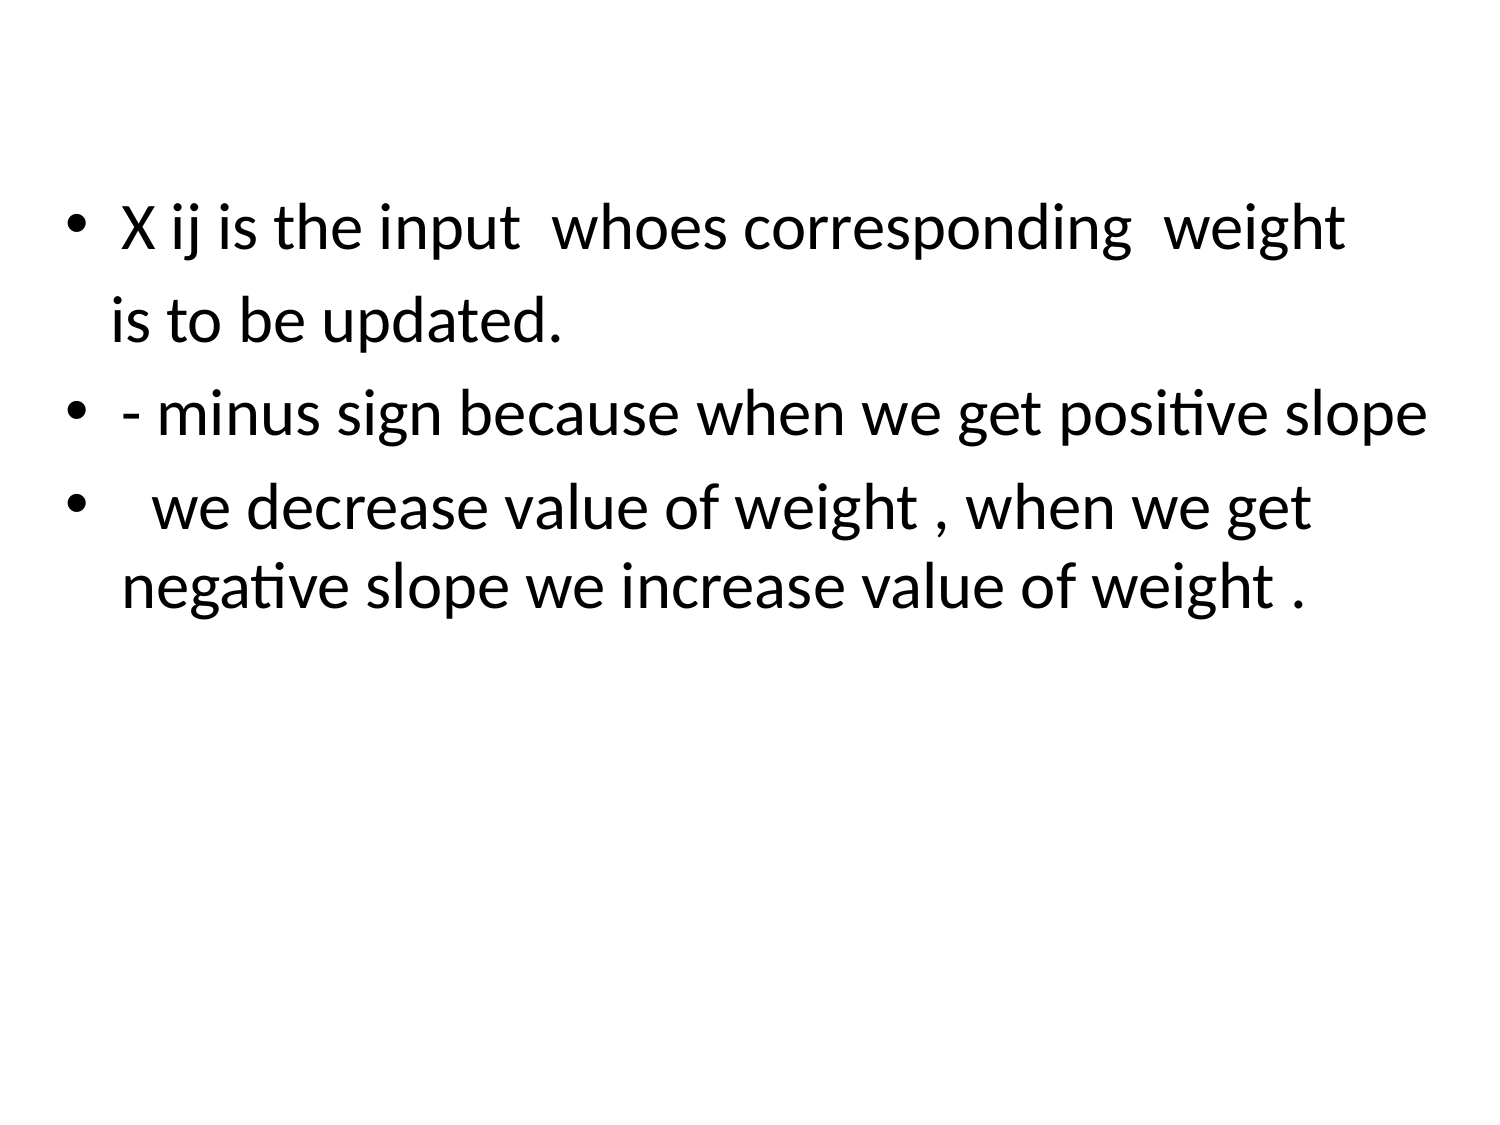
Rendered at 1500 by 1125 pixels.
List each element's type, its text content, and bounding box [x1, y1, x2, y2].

list X ij is the input whoes corresponding weight is to be updated. - minus sign because when we get positive slope we decrease value of weight , when we get negative slope we increase value of weight . [50, 174, 1463, 1063]
